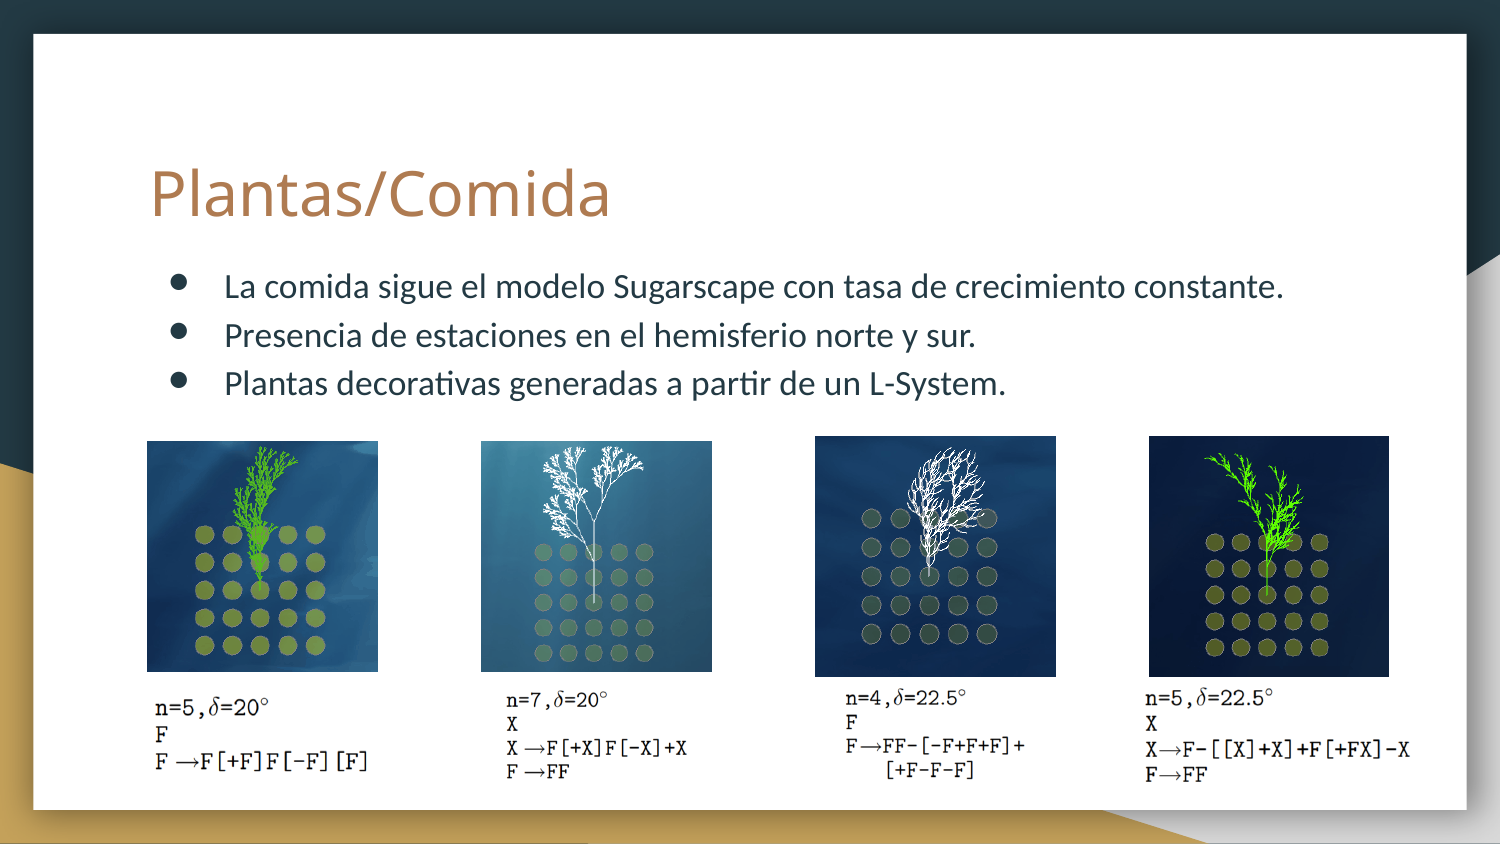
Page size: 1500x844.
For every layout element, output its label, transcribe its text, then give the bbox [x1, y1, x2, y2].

picture [1149, 436, 1390, 677]
picture [1139, 685, 1418, 788]
picture [815, 436, 1056, 677]
picture [147, 694, 378, 779]
title Plantas/Comida [134, 138, 1366, 241]
picture [500, 689, 693, 784]
picture [839, 685, 1033, 788]
picture [147, 441, 378, 672]
list La comida sigue el modelo Sugarscape con tasa de crecimiento constante. Presencia de estaciones en el hemisferio norte y sur. Plantas decorativas generadas a partir de un L-System. [134, 241, 1366, 697]
picture [481, 441, 712, 672]
